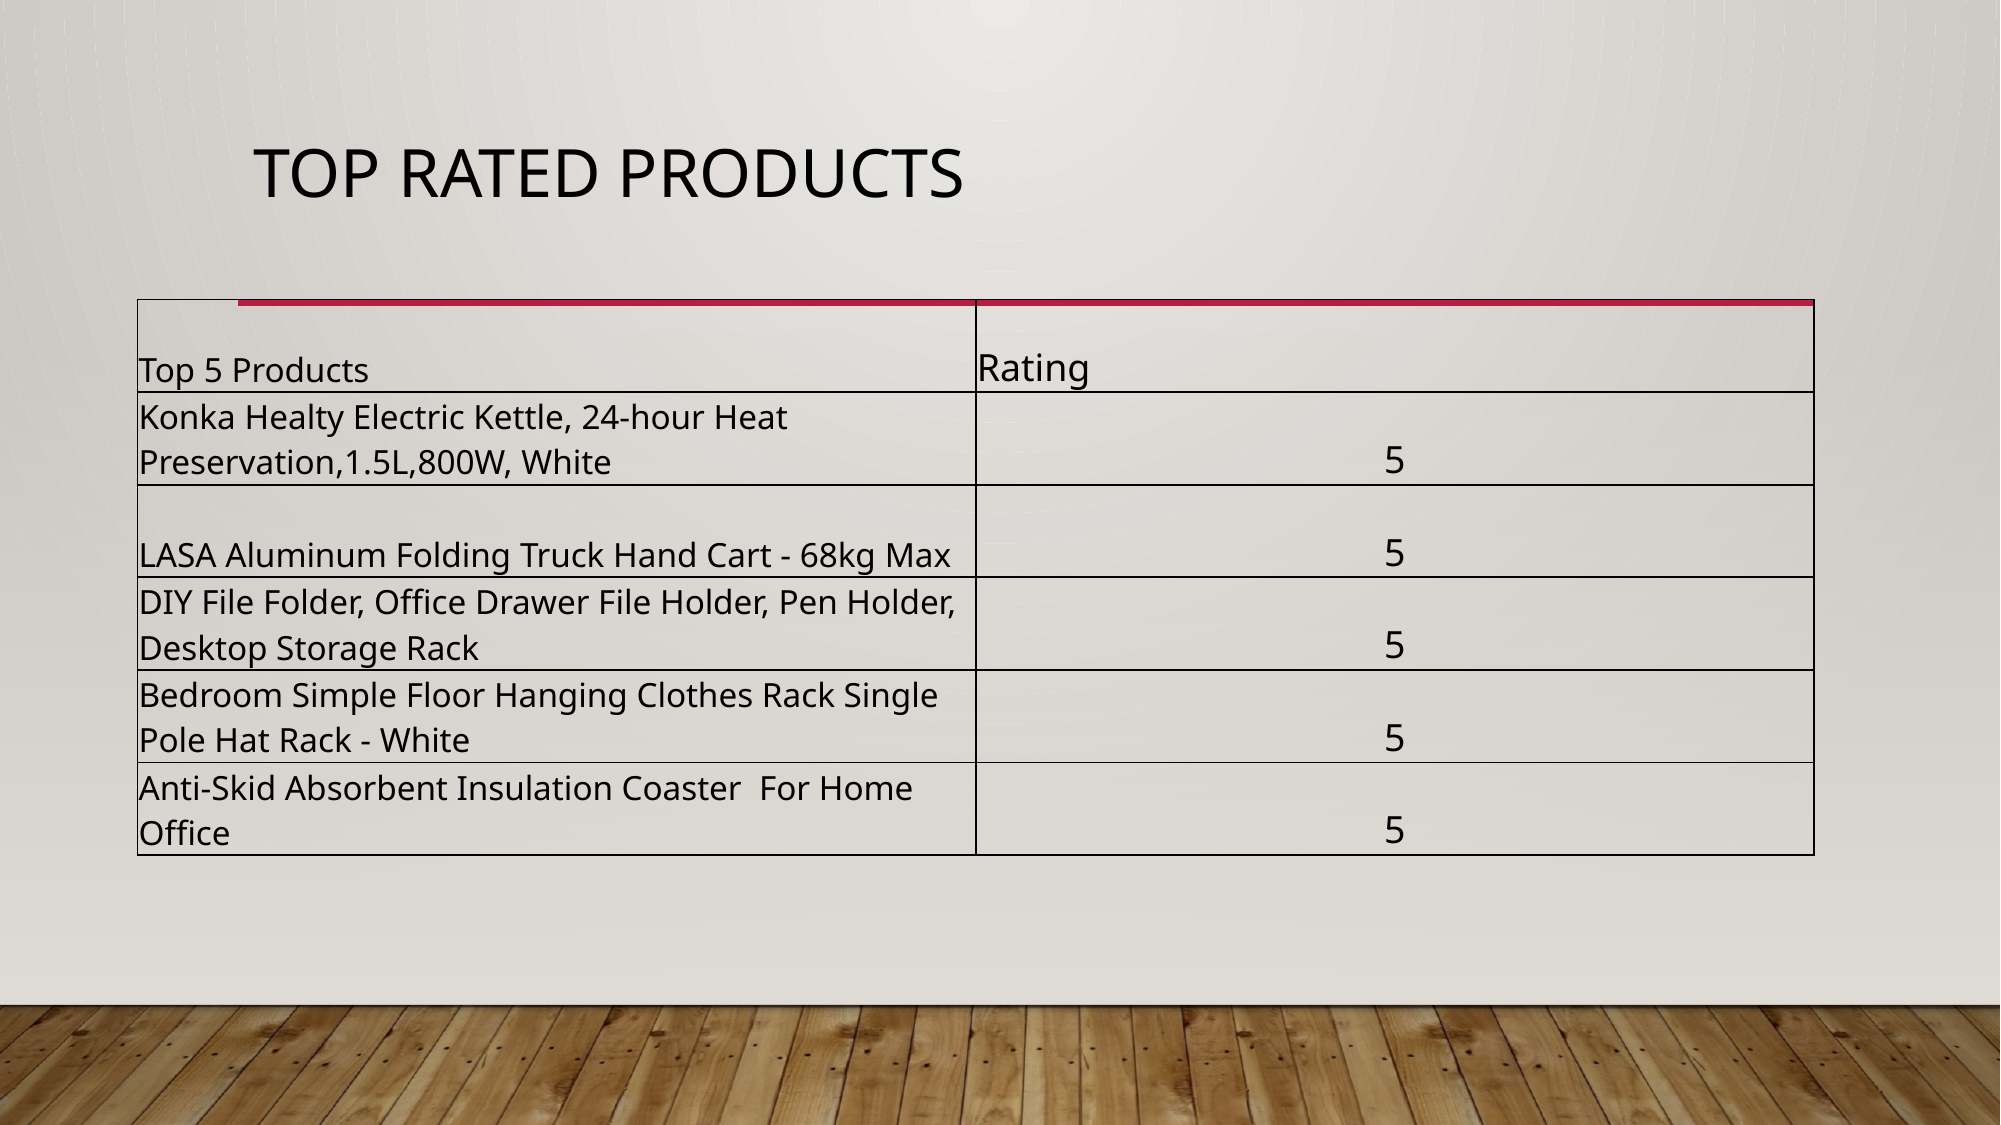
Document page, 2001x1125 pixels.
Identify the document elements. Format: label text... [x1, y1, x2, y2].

title Top Rated Products [238, 131, 1814, 299]
table_cell 5 [977, 393, 1813, 484]
table_header Rating [977, 300, 1813, 391]
table_cell 5 [977, 578, 1813, 669]
table_cell Anti-Skid Absorbent Insulation Coaster For Home Office [138, 763, 975, 854]
table_cell DIY File Folder, Office Drawer File Holder, Pen Holder, Desktop Storage Rack [138, 578, 975, 669]
table_cell LASA Aluminum Folding Truck Hand Cart - 68kg Max [138, 486, 975, 576]
picture [0, 1005, 2000, 1125]
table_cell 5 [977, 671, 1813, 762]
table_cell 5 [977, 763, 1813, 854]
table_cell 5 [977, 486, 1813, 576]
table_cell Bedroom Simple Floor Hanging Clothes Rack Single Pole Hat Rack - White [138, 671, 975, 762]
table_header Top 5 Products [138, 300, 975, 391]
table_cell Konka Healty Electric Kettle, 24-hour Heat Preservation,1.5L,800W, White [138, 393, 975, 484]
